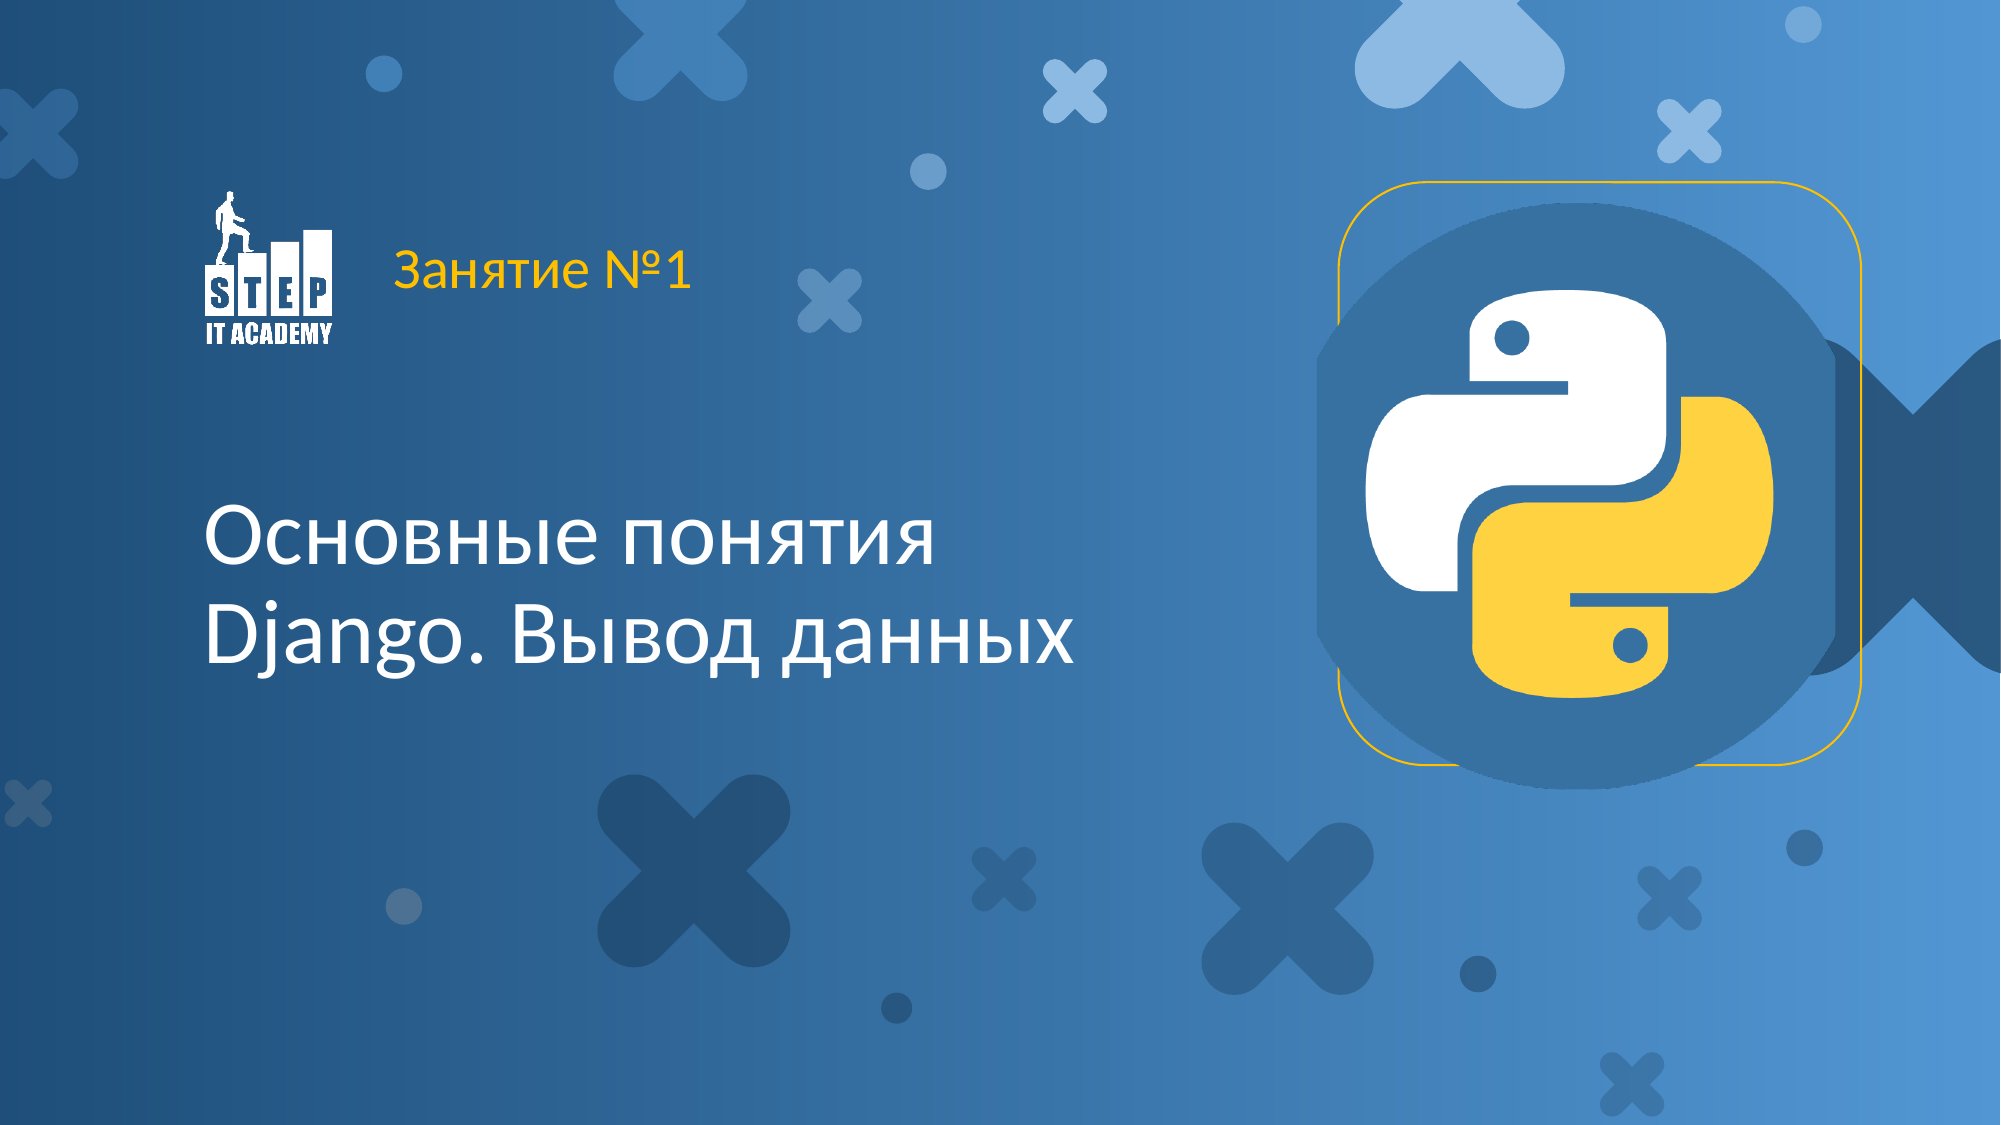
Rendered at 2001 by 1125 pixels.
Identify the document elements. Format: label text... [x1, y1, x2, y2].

title Основные понятия Django. Вывод данных [188, 434, 1254, 691]
list Занятие №1 [378, 231, 1299, 336]
picture [1316, 202, 1836, 790]
picture [198, 181, 339, 354]
